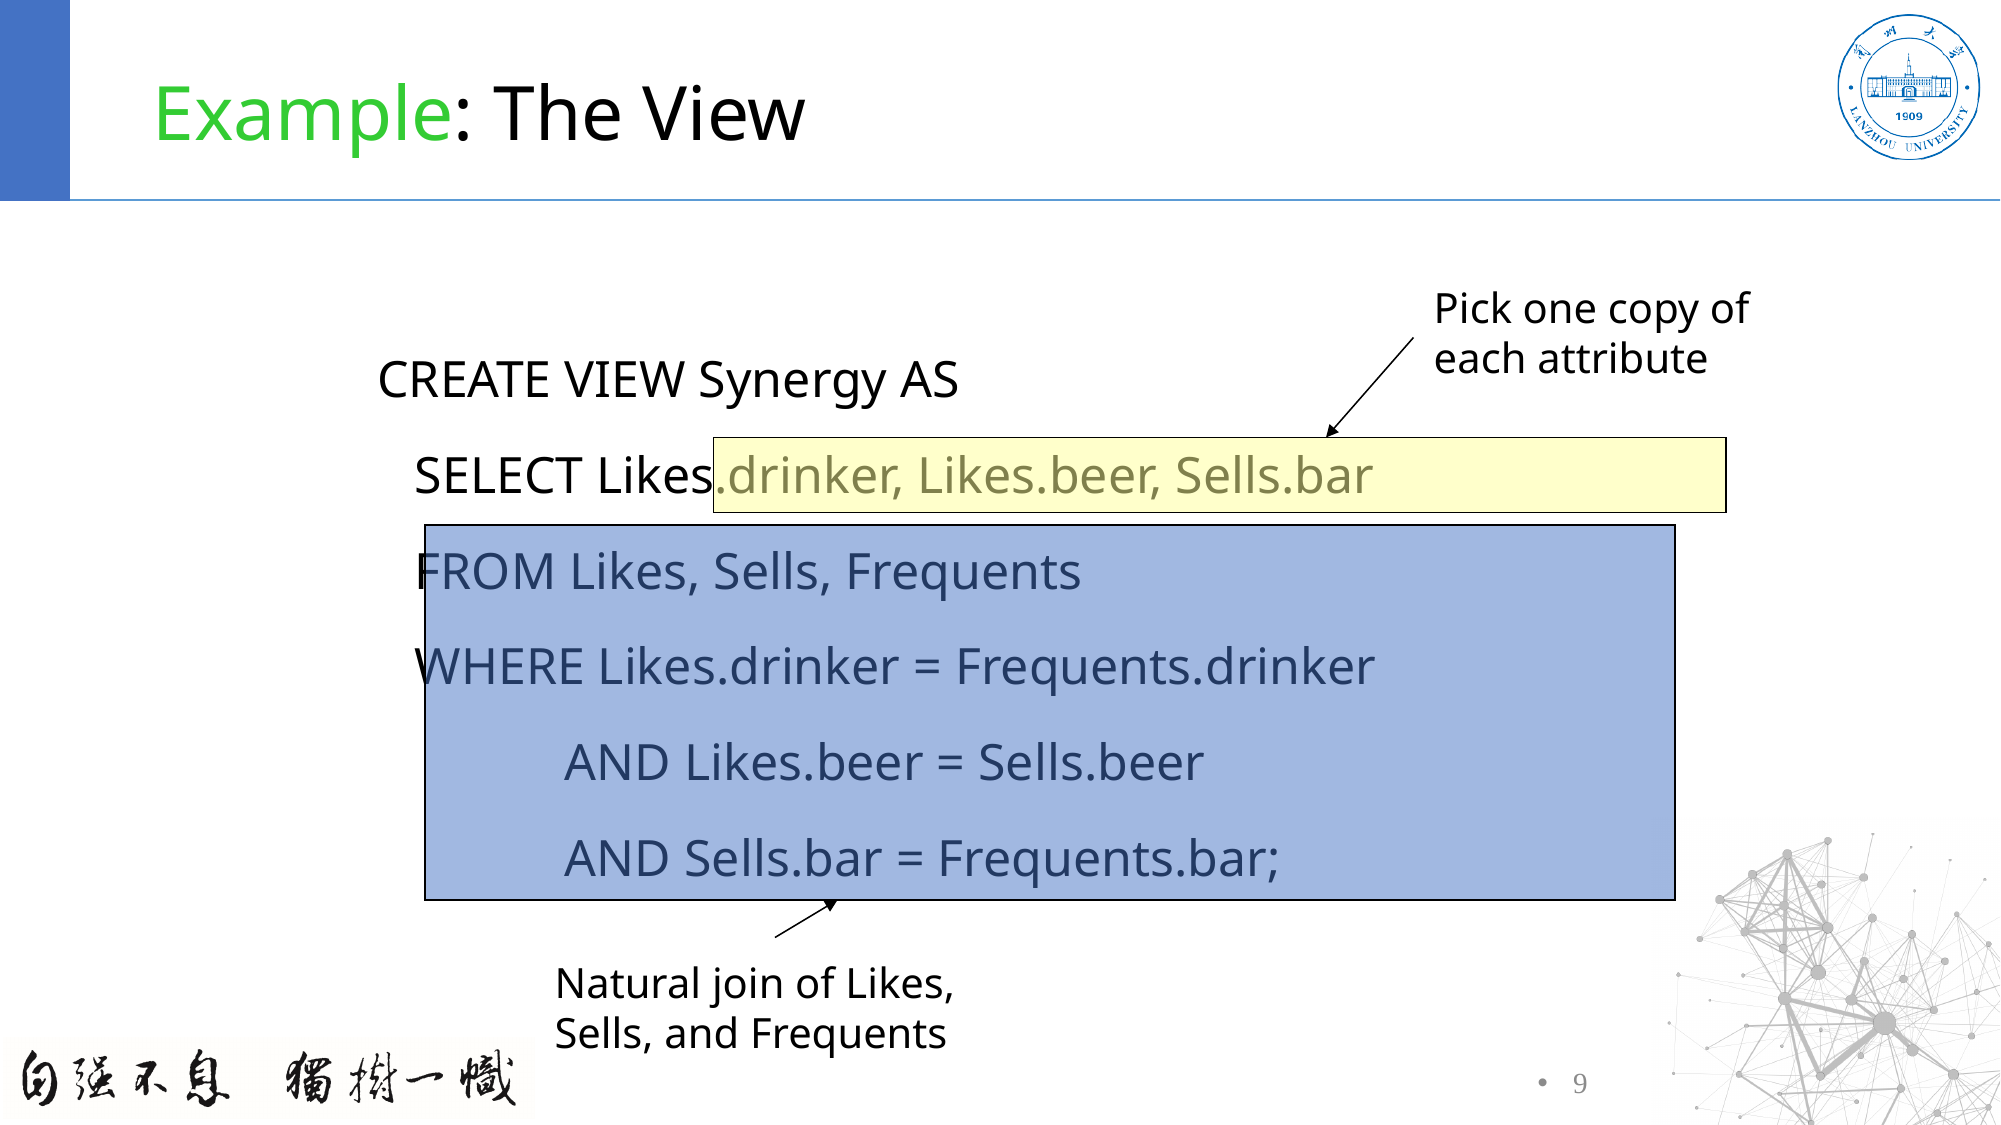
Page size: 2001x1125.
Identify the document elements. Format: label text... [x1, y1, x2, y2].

list CREATE VIEW Synergy AS SELECT Likes.drinker, Likes.beer, Sells.bar FROM Likes, Sells, Frequents WHERE Likes.drinker = Frequents.drinker AND Likes.beer = Sells.beer AND Sells.bar = Frequents.bar; [362, 324, 1750, 1000]
slide_number 9 [1498, 1066, 1603, 1113]
picture [1837, 14, 1998, 160]
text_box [713, 274, 1758, 513]
picture [1651, 817, 2001, 1125]
picture [3, 1037, 535, 1119]
title Example: The View [137, 33, 1863, 200]
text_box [424, 524, 1676, 1066]
